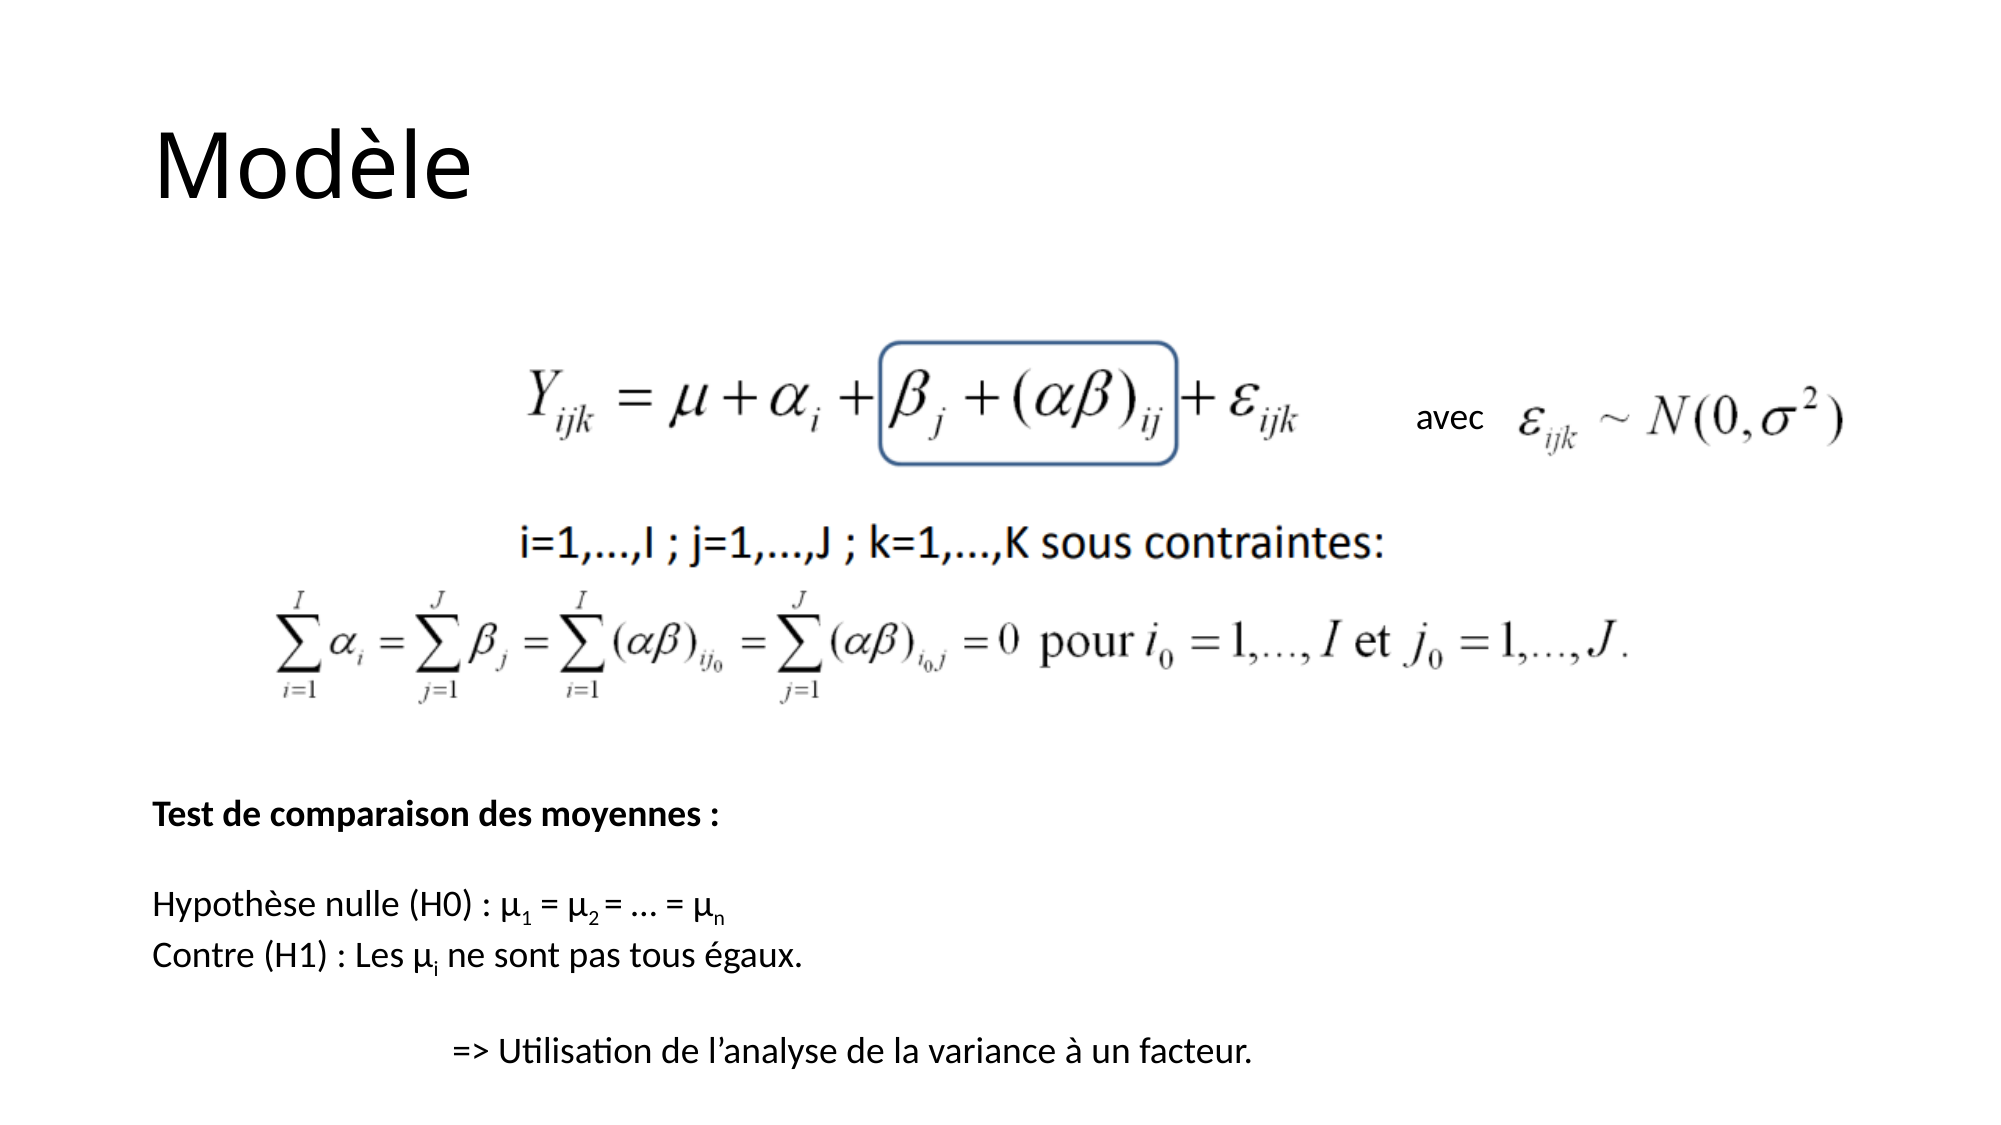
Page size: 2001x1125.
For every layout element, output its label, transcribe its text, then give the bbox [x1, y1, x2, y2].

picture [242, 522, 1667, 728]
text_box avec [1401, 385, 1512, 445]
title Modèle [137, 59, 1863, 278]
picture [1512, 380, 1863, 469]
picture [516, 335, 1330, 469]
text_box Test de comparaison des moyennes : Hypothèse nulle (H0) : µ1 = µ2 = … = µn Contre (H1) : Les µi ne sont pas tous égaux. => Utilisation de l’analyse de la variance à un facteur. [137, 781, 1731, 1079]
